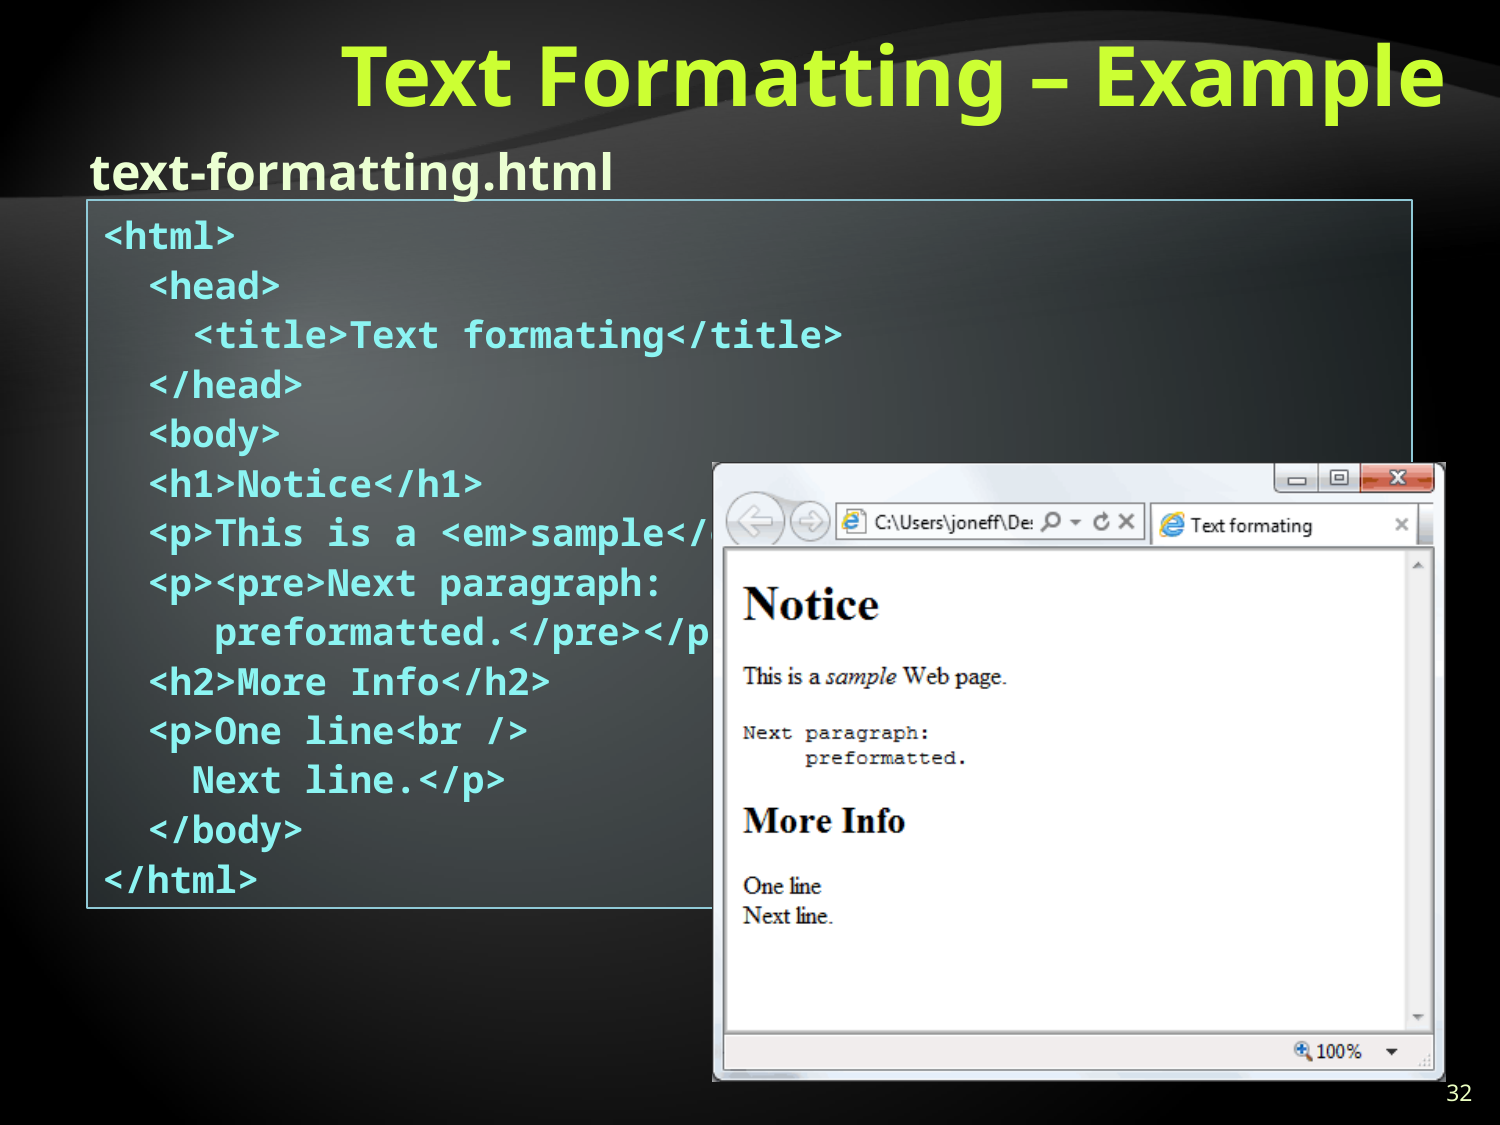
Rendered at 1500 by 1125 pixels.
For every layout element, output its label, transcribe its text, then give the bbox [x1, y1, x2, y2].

picture [0, 0, 1500, 1125]
title Text Formatting – Example [300, 12, 1463, 150]
text_box <html> <head> <title>Text formating</title> </head> <body> <h1>Notice</h1> <p>This is a <em>sample</em> Web page.</p> <p><pre>Next paragraph: preformatted.</pre></p> <h2>More Info</h2> <p>One line<br /> Next line.</p> </body> </html> [87, 200, 1413, 908]
slide_number 32 [1412, 1074, 1488, 1113]
text_box text-formatting.html [74, 114, 688, 208]
